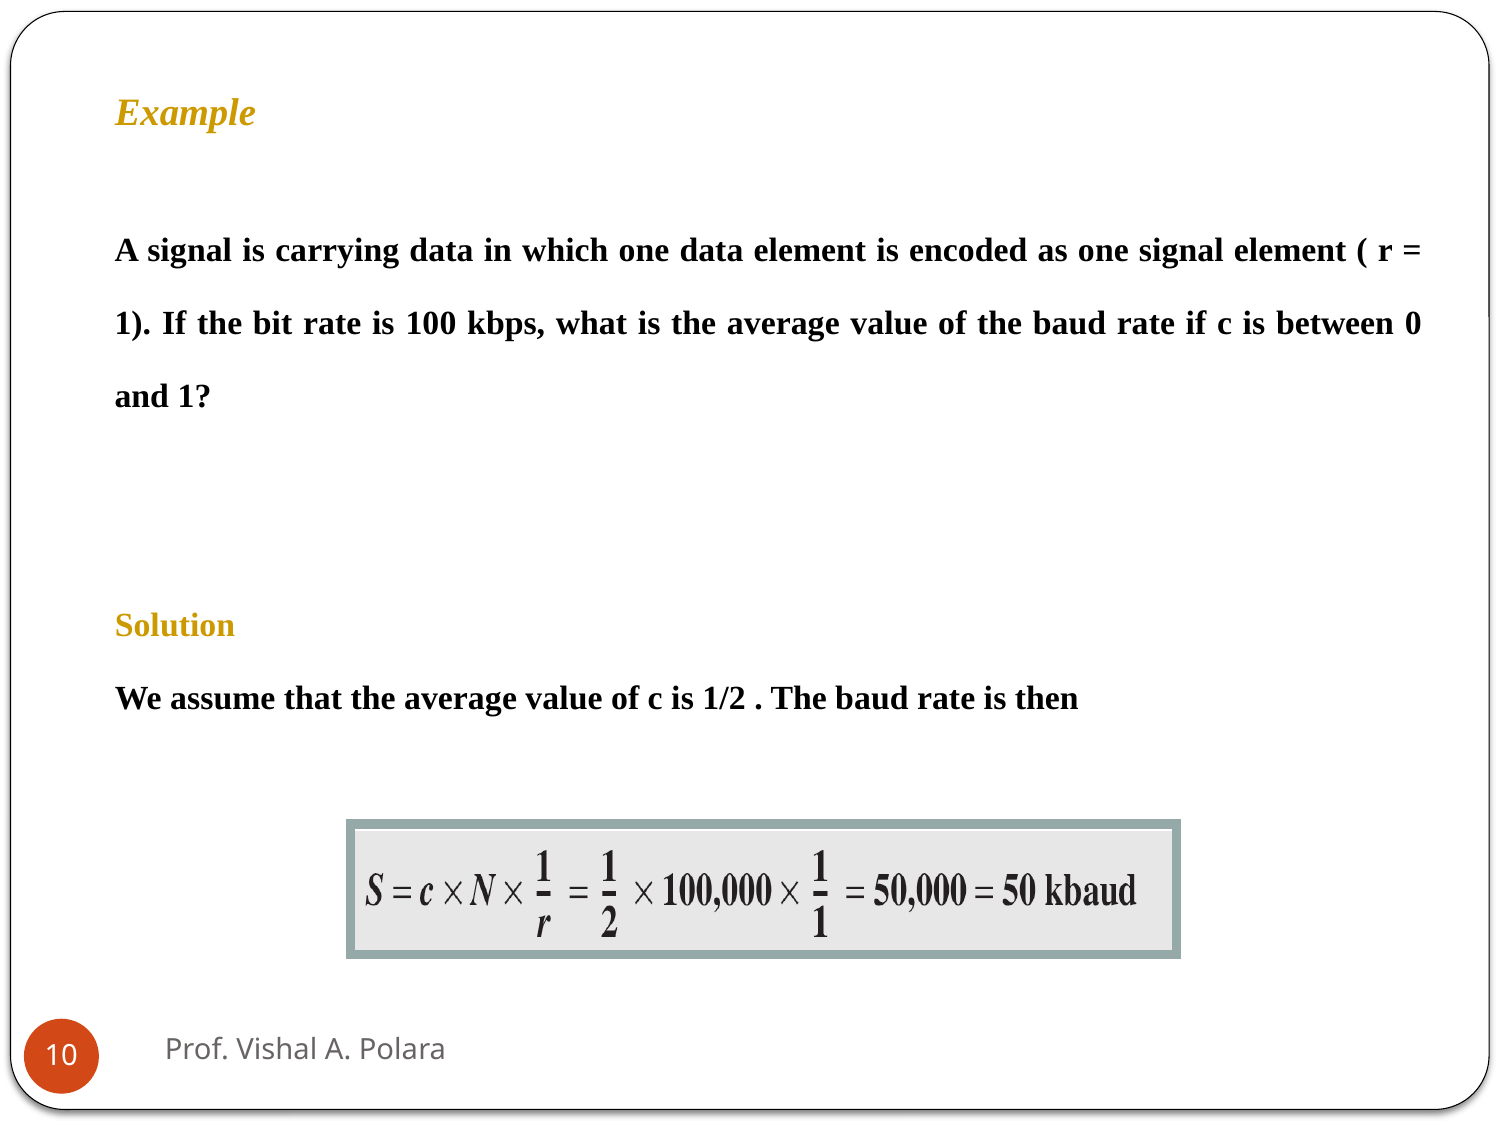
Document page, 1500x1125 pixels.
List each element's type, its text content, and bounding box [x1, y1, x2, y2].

text_box A signal is carrying data in which one data element is encoded as one signal element ( r = 1). If the bit rate is 100 kbps, what is the average value of the baud rate if c is between 0 and 1? [99, 187, 1438, 422]
slide_number 10 [23, 1018, 99, 1094]
picture [355, 828, 1172, 951]
text_box Solution We assume that the average value of c is 1/2 . The baud rate is then [99, 562, 1400, 724]
text_box Example [99, 41, 707, 140]
footer Prof. Vishal A. Polara [150, 1012, 800, 1088]
